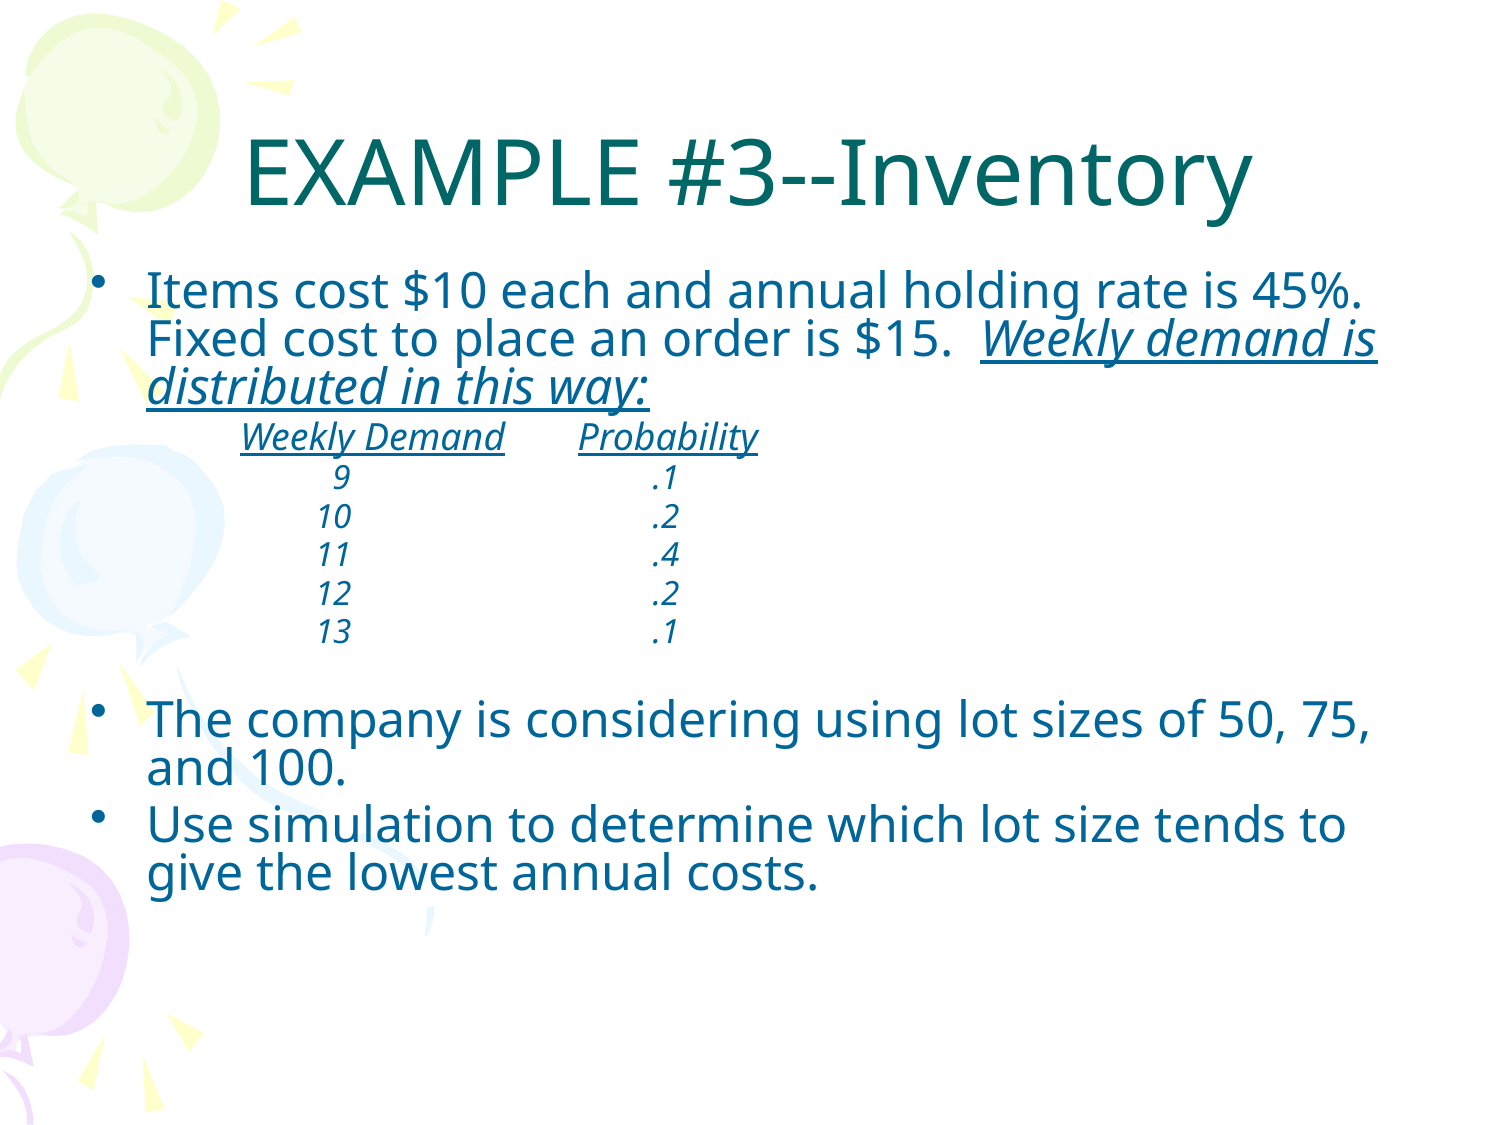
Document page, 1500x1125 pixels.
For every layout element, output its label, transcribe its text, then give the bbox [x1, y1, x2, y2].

list Items cost $10 each and annual holding rate is 45%. Fixed cost to place an order is $15. Weekly demand is distributed in this way: Weekly Demand Probability 9 .1 10 .2 11 .4 12 .2 13 .1 The company is considering using lot sizes of 50, 75, and 100. Use simulation to determine which lot size tends to give the lowest annual costs. [74, 262, 1426, 994]
title EXAMPLE #3--Inventory [72, 16, 1426, 233]
